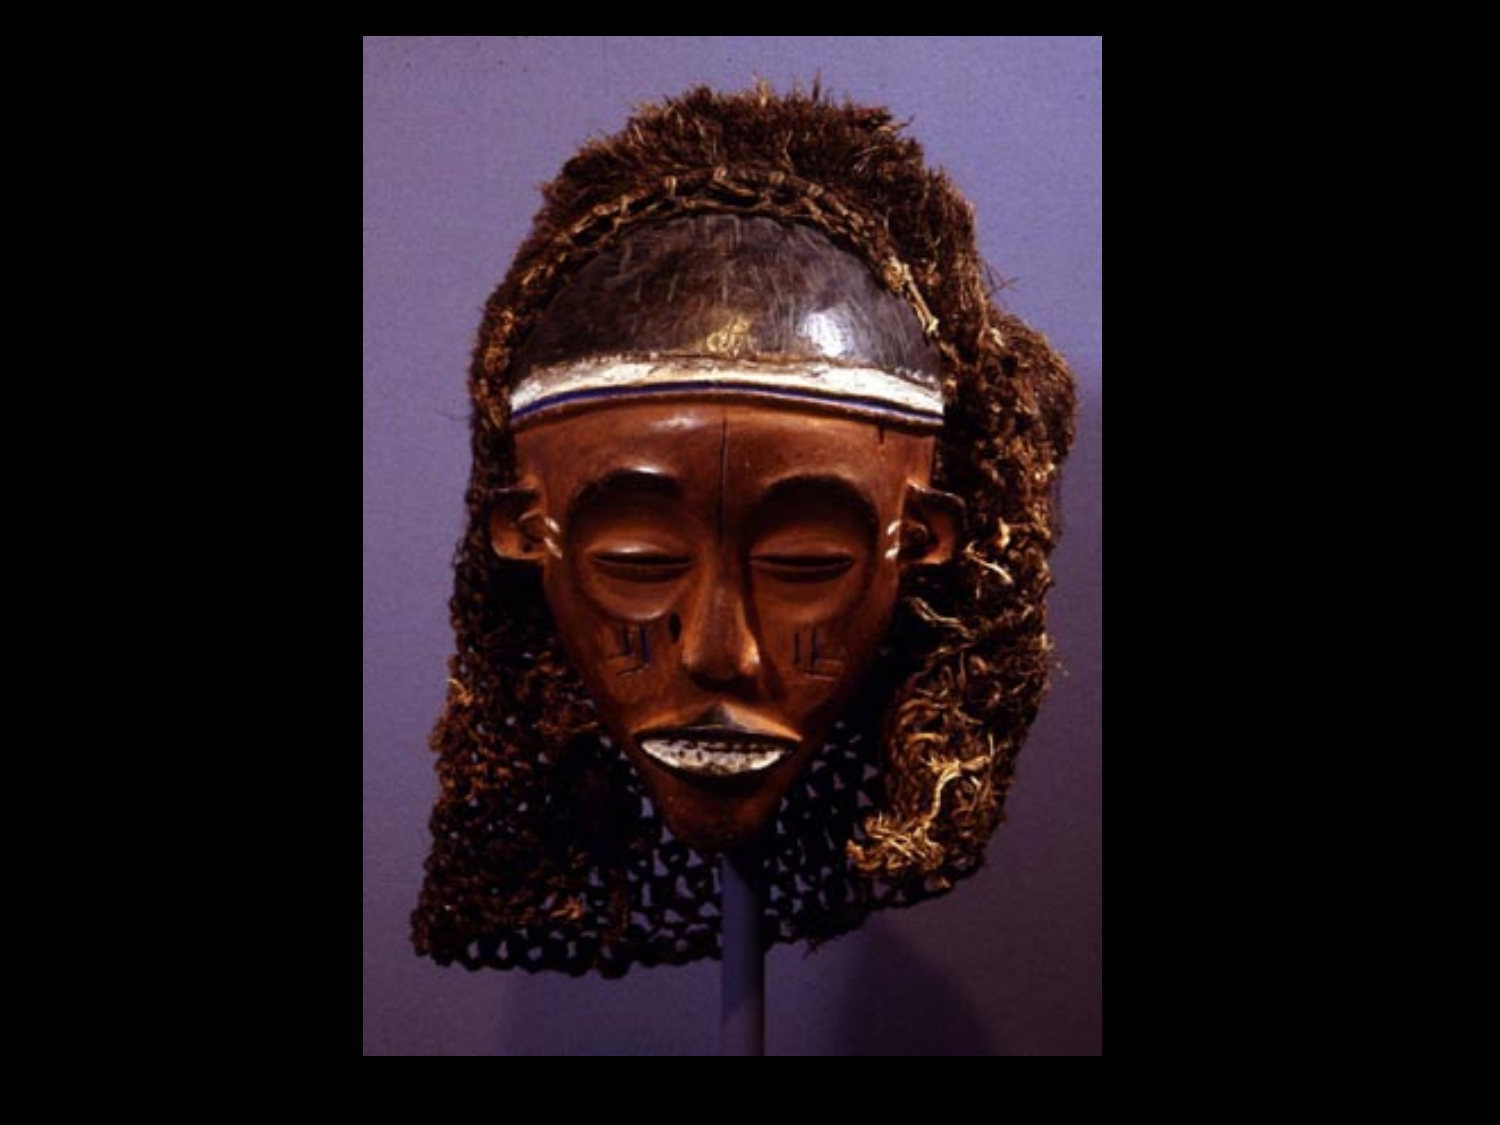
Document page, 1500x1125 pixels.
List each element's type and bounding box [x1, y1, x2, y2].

picture [362, 35, 1102, 1056]
